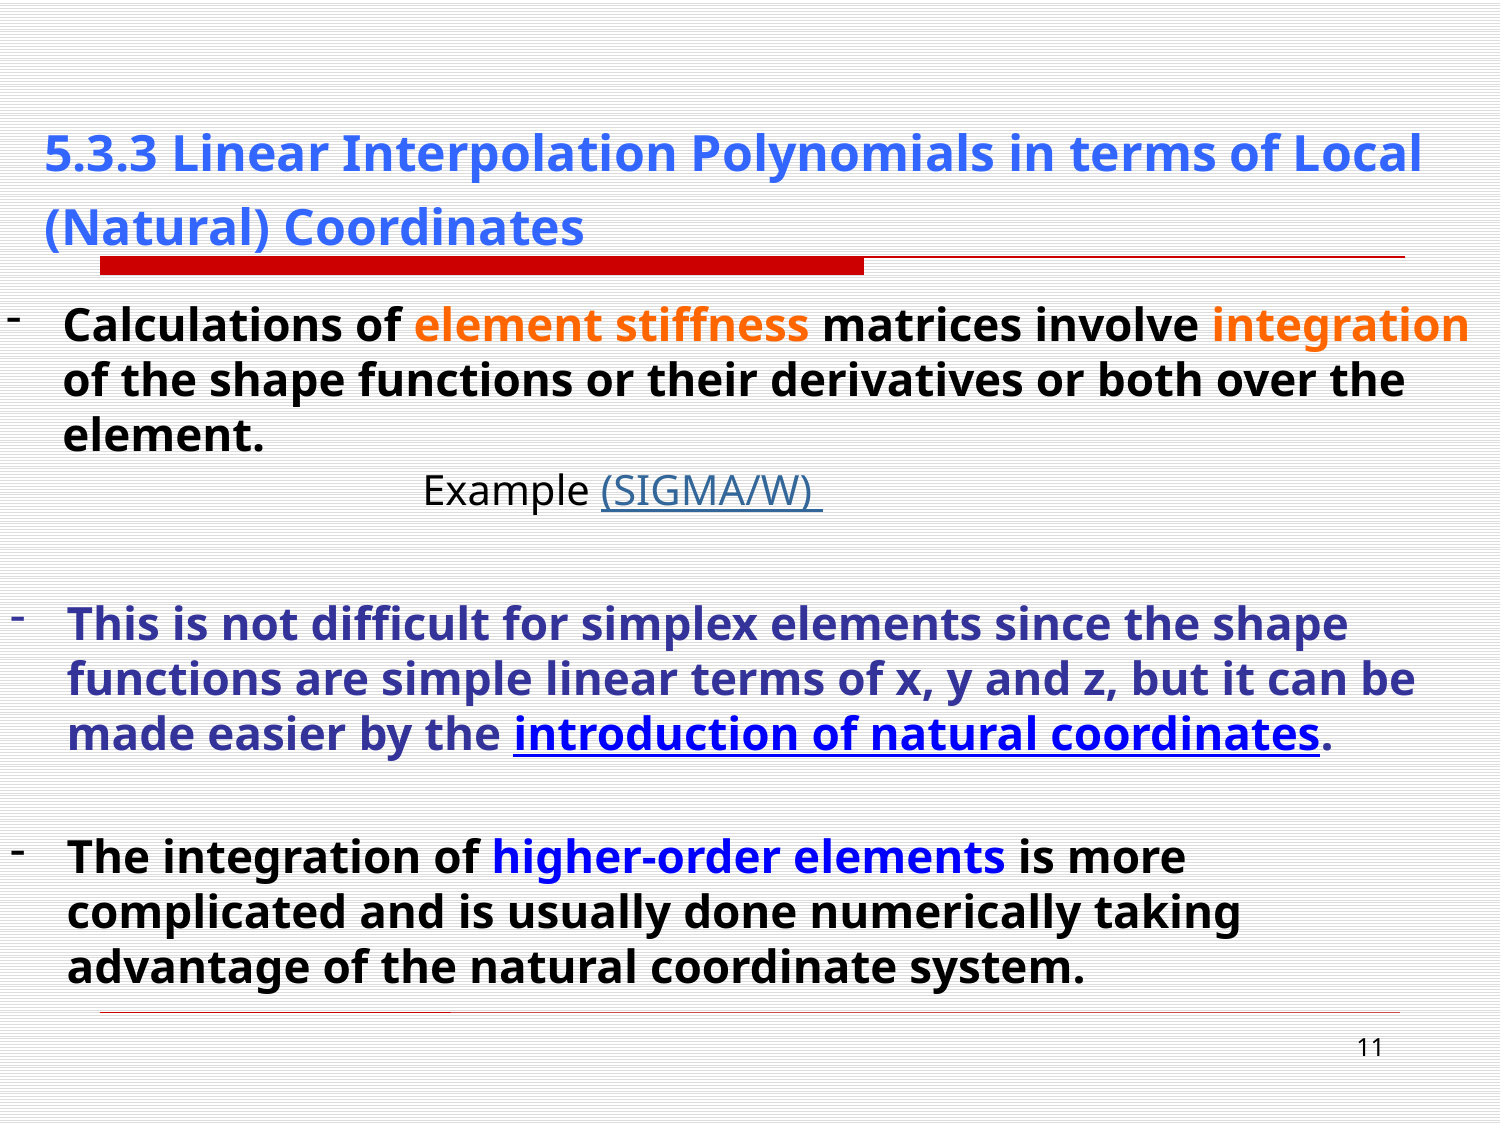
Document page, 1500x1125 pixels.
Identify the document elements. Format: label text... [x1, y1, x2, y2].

text_box The integration of higher-order elements is more complicated and is usually done numerically taking advantage of the natural coordinate system. [0, 823, 1471, 998]
text_box [29, 709, 1424, 770]
text_box Example (SIGMA/W) [407, 456, 869, 528]
text_box 5.3.3 Linear Interpolation Polynomials in terms of Local (Natural) Coordinates [29, 100, 1471, 263]
text_box This is not difficult for simplex elements since the shape functions are simple linear terms of x, y and z, but it can be made easier by the introduction of natural coordinates. [0, 590, 1459, 764]
text_box Calculations of element stiffness matrices involve integration of the shape functions or their derivatives or both over the element. [0, 291, 1484, 465]
slide_number 11 [1074, 1024, 1401, 1103]
